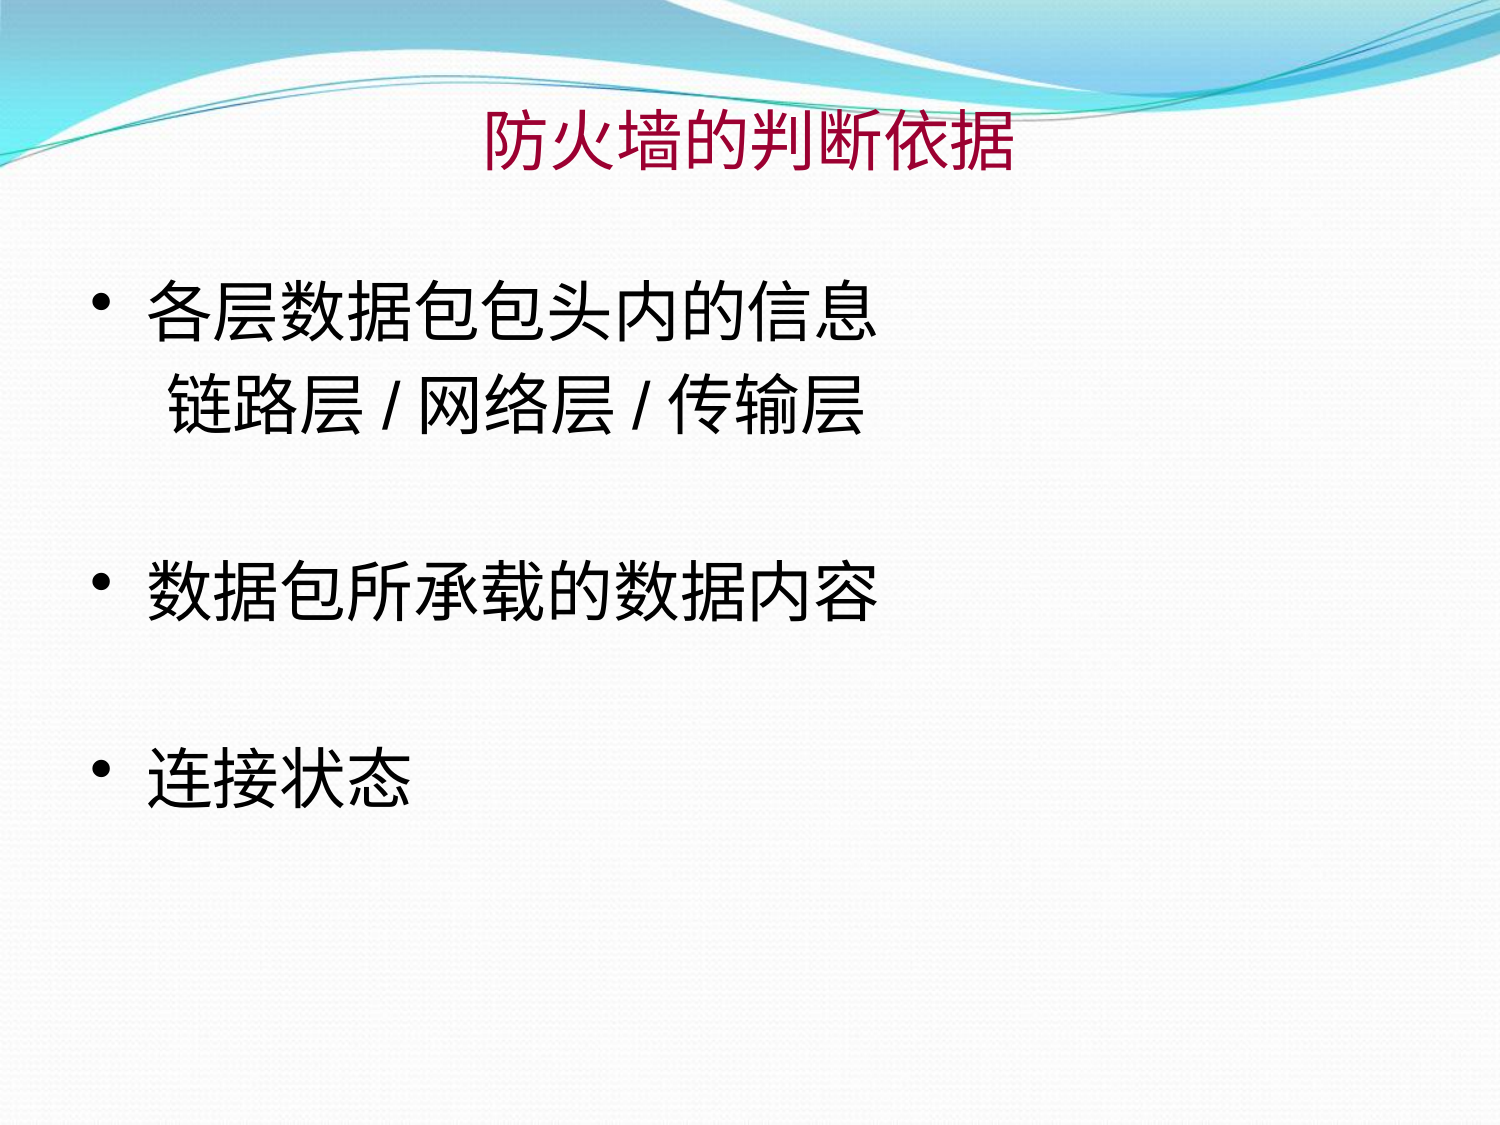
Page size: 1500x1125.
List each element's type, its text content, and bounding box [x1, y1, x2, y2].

title 防火墙的判断依据 [74, 44, 1426, 233]
picture [0, 0, 1500, 1125]
list 各层数据包包头内的信息 链路层/网络层/传输层 数据包所承载的数据内容 连接状态 [74, 262, 1426, 1006]
